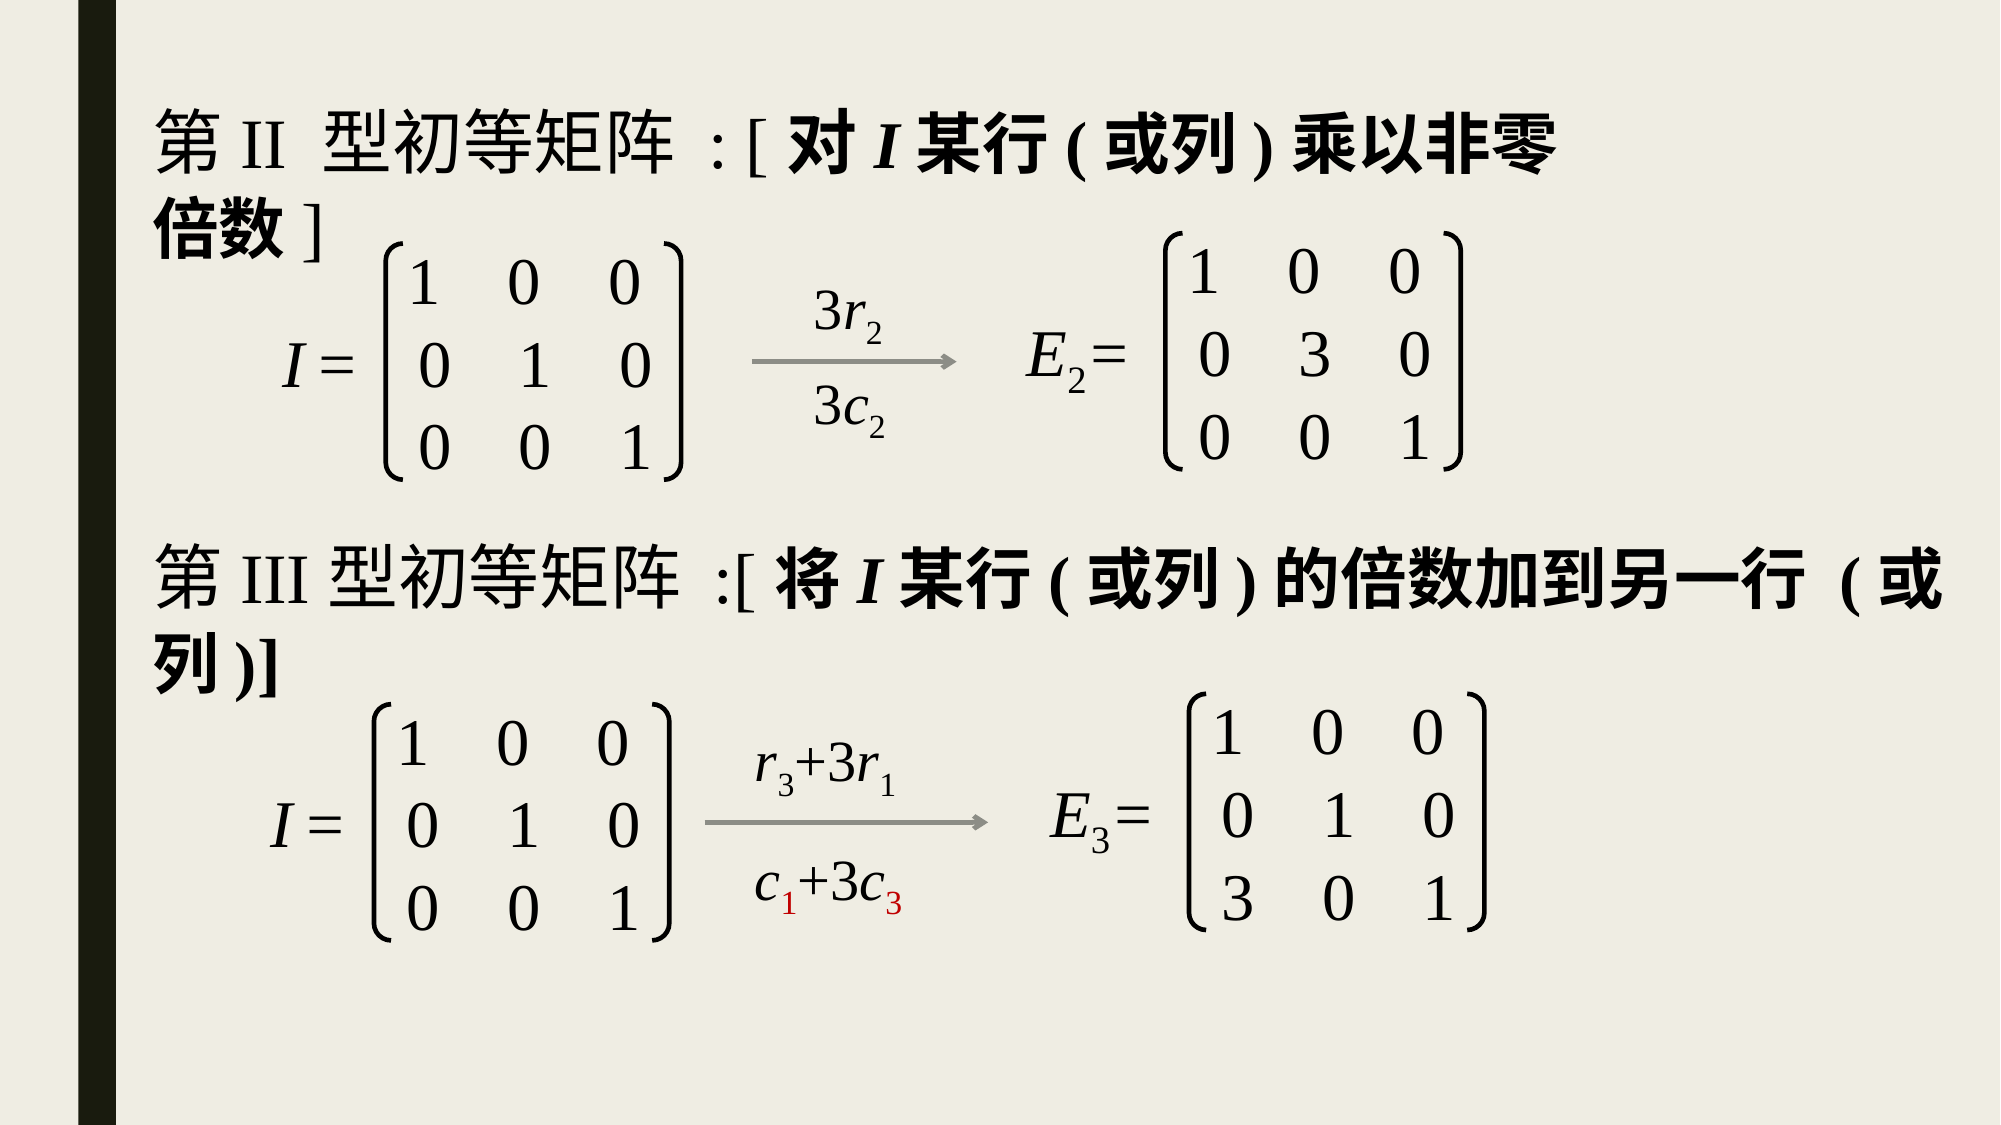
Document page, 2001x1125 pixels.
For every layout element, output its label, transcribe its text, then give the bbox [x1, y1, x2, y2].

text_box 3c2 [799, 362, 918, 453]
text_box 0 3 0 [1165, 302, 1449, 385]
text_box I = [267, 312, 410, 419]
text_box 3r2 [799, 264, 906, 358]
text_box 1 0 0 [373, 690, 670, 866]
text_box r3+3r1 [740, 716, 929, 811]
text_box 0 1 0 [1189, 763, 1473, 845]
text_box 1 0 0 [385, 230, 682, 405]
text_box 1 0 0 [1165, 219, 1461, 395]
text_box [1473, 856, 1485, 929]
text_box 第II 型初等矩阵 : [对I某行(或列)乘以非零倍数] [137, 89, 1626, 275]
text_box 0 0 1 [373, 856, 658, 1031]
text_box 0 1 0 [410, 312, 670, 395]
text_box 0 0 1 [1165, 385, 1449, 560]
text_box 0 1 0 [398, 773, 658, 856]
text_box 0 0 1 [385, 395, 670, 571]
text_box 3 0 1 [1189, 845, 1473, 1021]
text_box [1449, 395, 1461, 469]
text_box 第III型初等矩阵 :[将I某行(或列)的倍数加到另一行 (或列)] [137, 525, 2000, 711]
text_box I = [255, 773, 398, 880]
text_box E3= [1035, 763, 1178, 869]
text_box c1+3c3 [740, 834, 929, 929]
text_box [670, 405, 682, 479]
text_box 1 0 0 [1189, 680, 1485, 856]
text_box E2= [1011, 302, 1154, 409]
text_box [658, 866, 670, 940]
